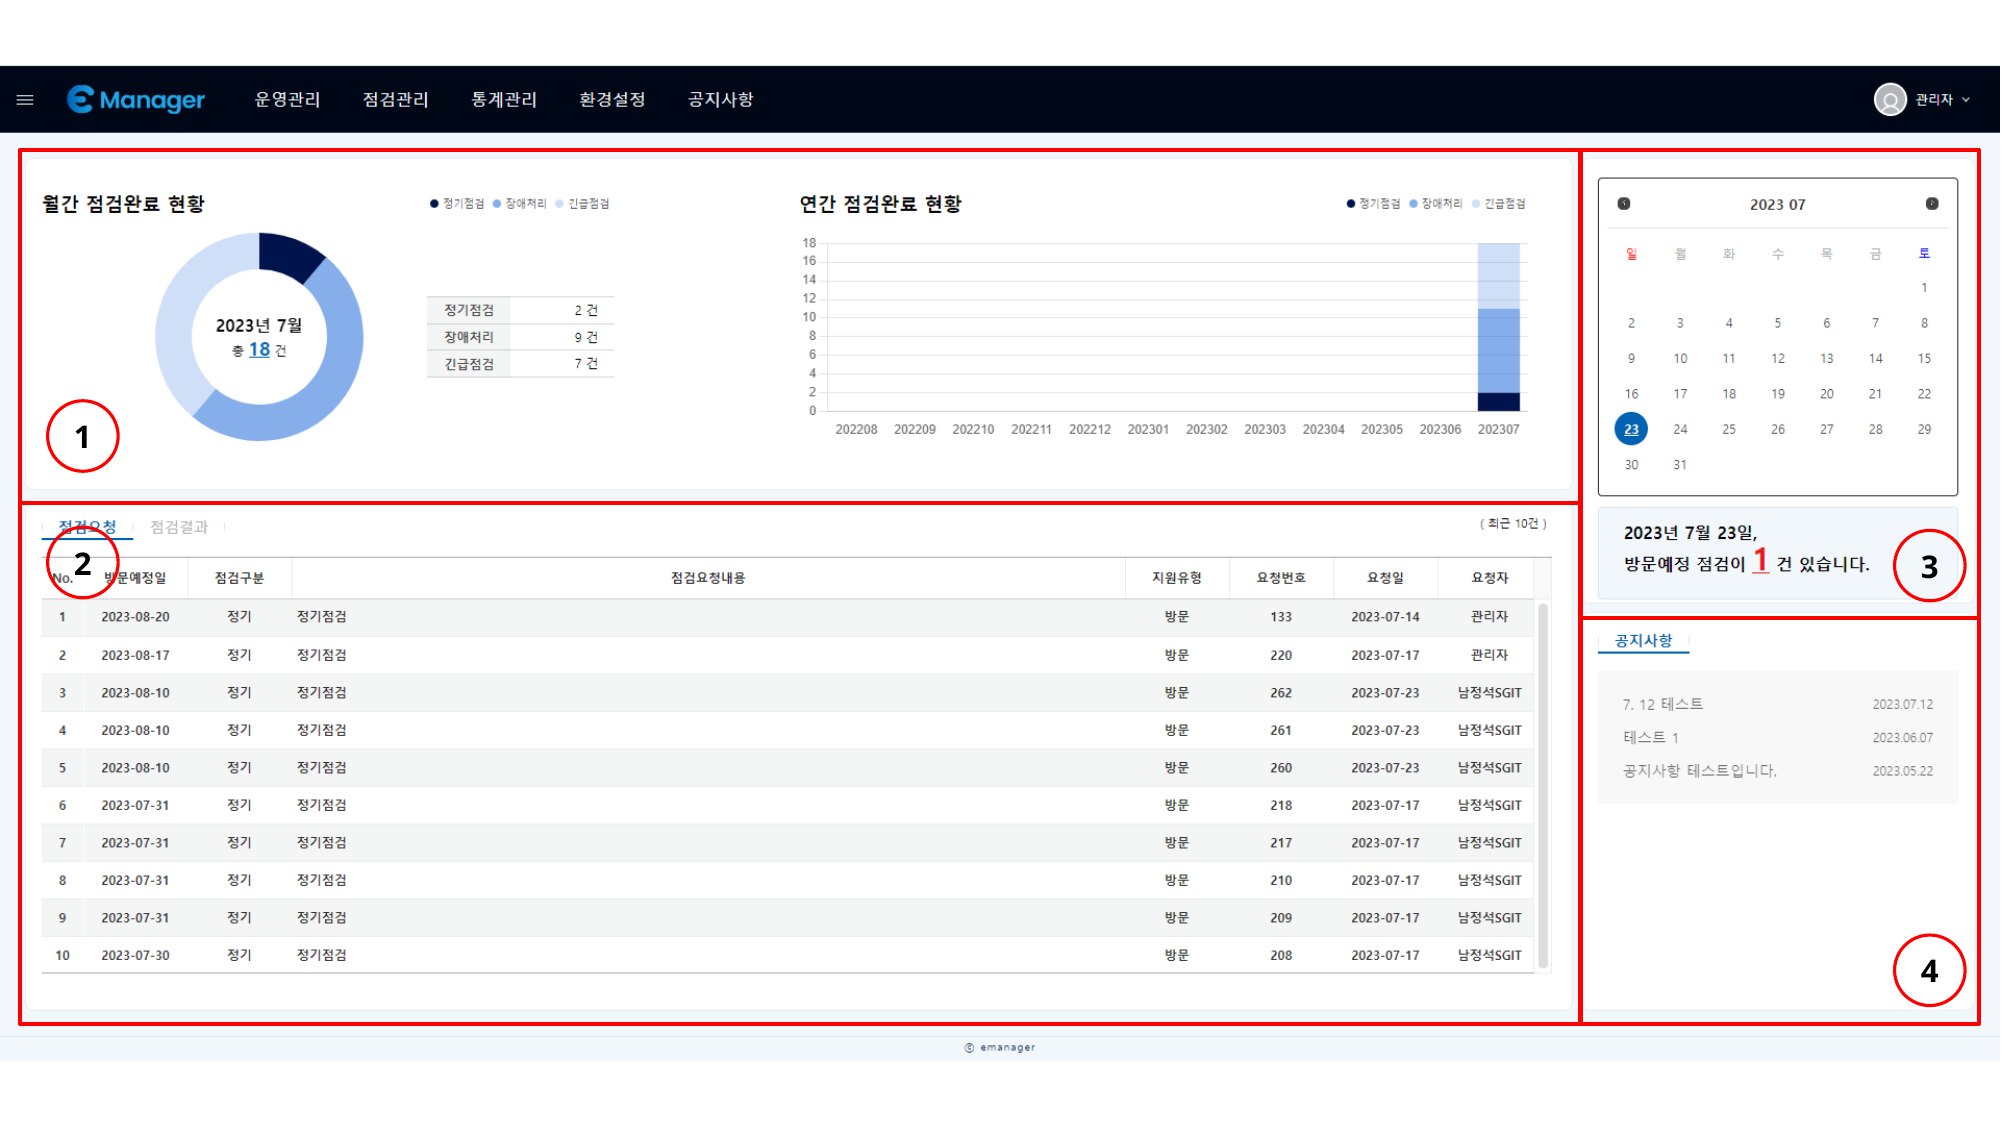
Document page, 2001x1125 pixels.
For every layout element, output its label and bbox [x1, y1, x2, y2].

text_box [0, 63, 2000, 1062]
